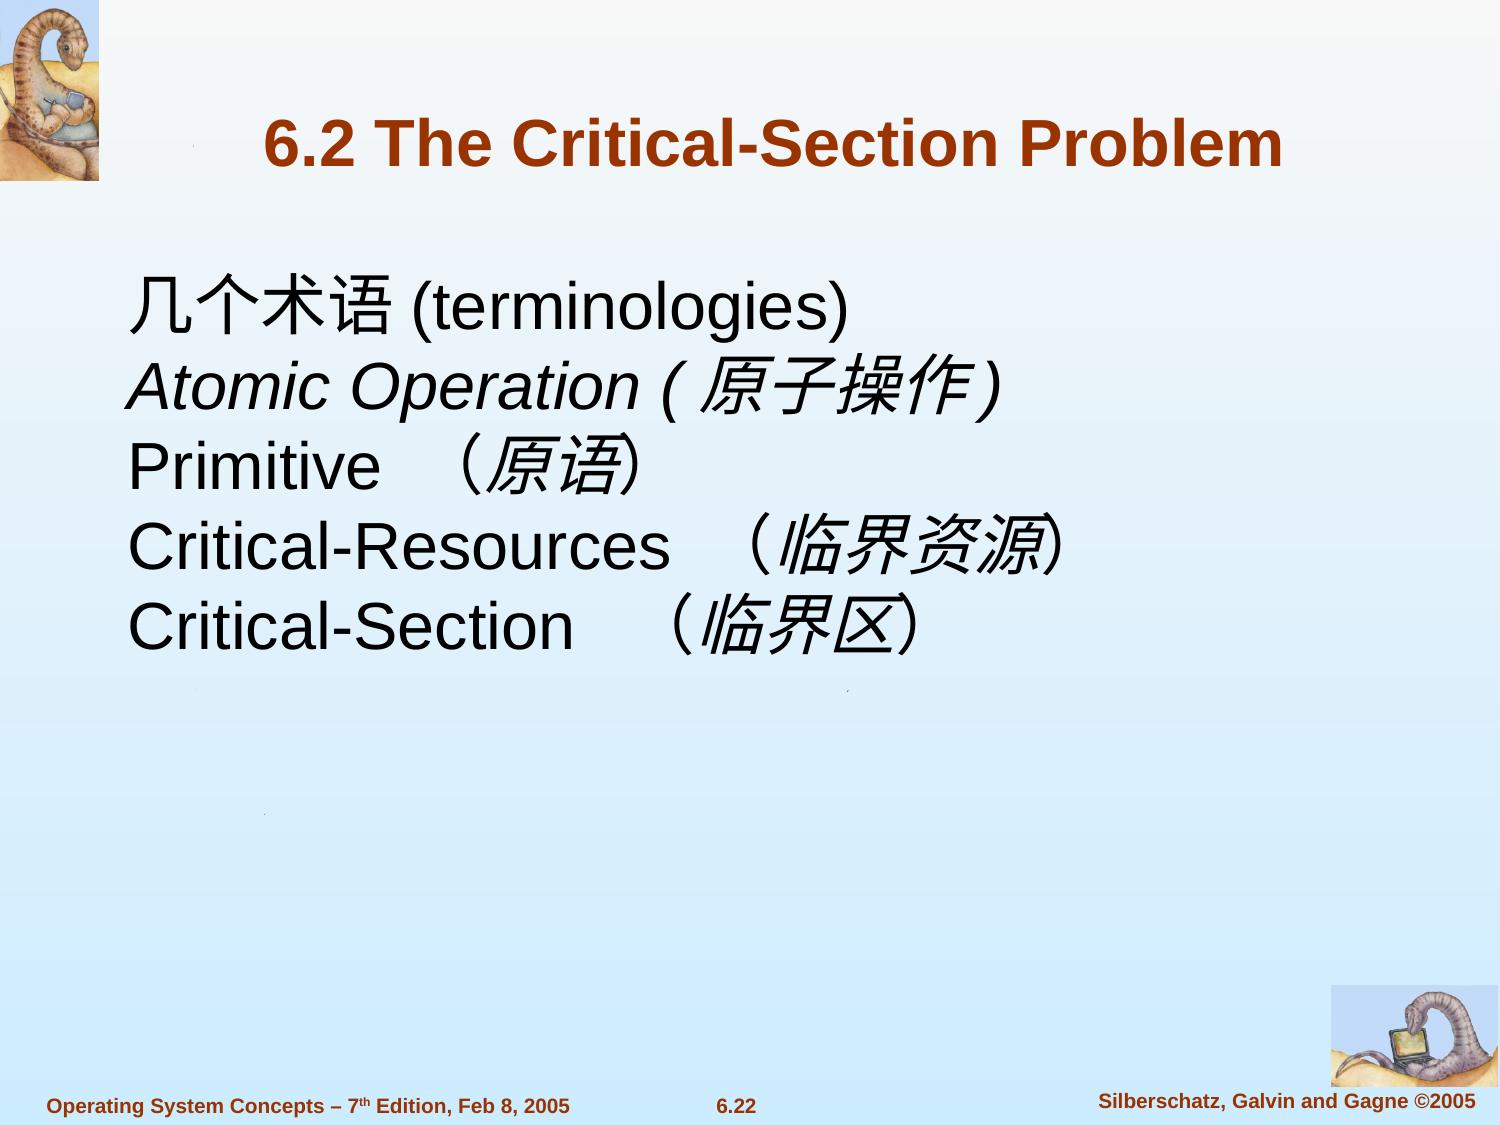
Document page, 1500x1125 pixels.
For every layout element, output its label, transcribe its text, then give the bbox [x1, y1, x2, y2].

list 几个术语(terminologies) Atomic Operation (原子操作) Primitive （原语） Critical-Resources （临界资源） Critical-Section （临界区） [112, 288, 1319, 911]
picture [0, 0, 99, 181]
text_box 6.2 The Critical-Section Problem [112, 86, 1438, 187]
picture [1331, 985, 1498, 1087]
